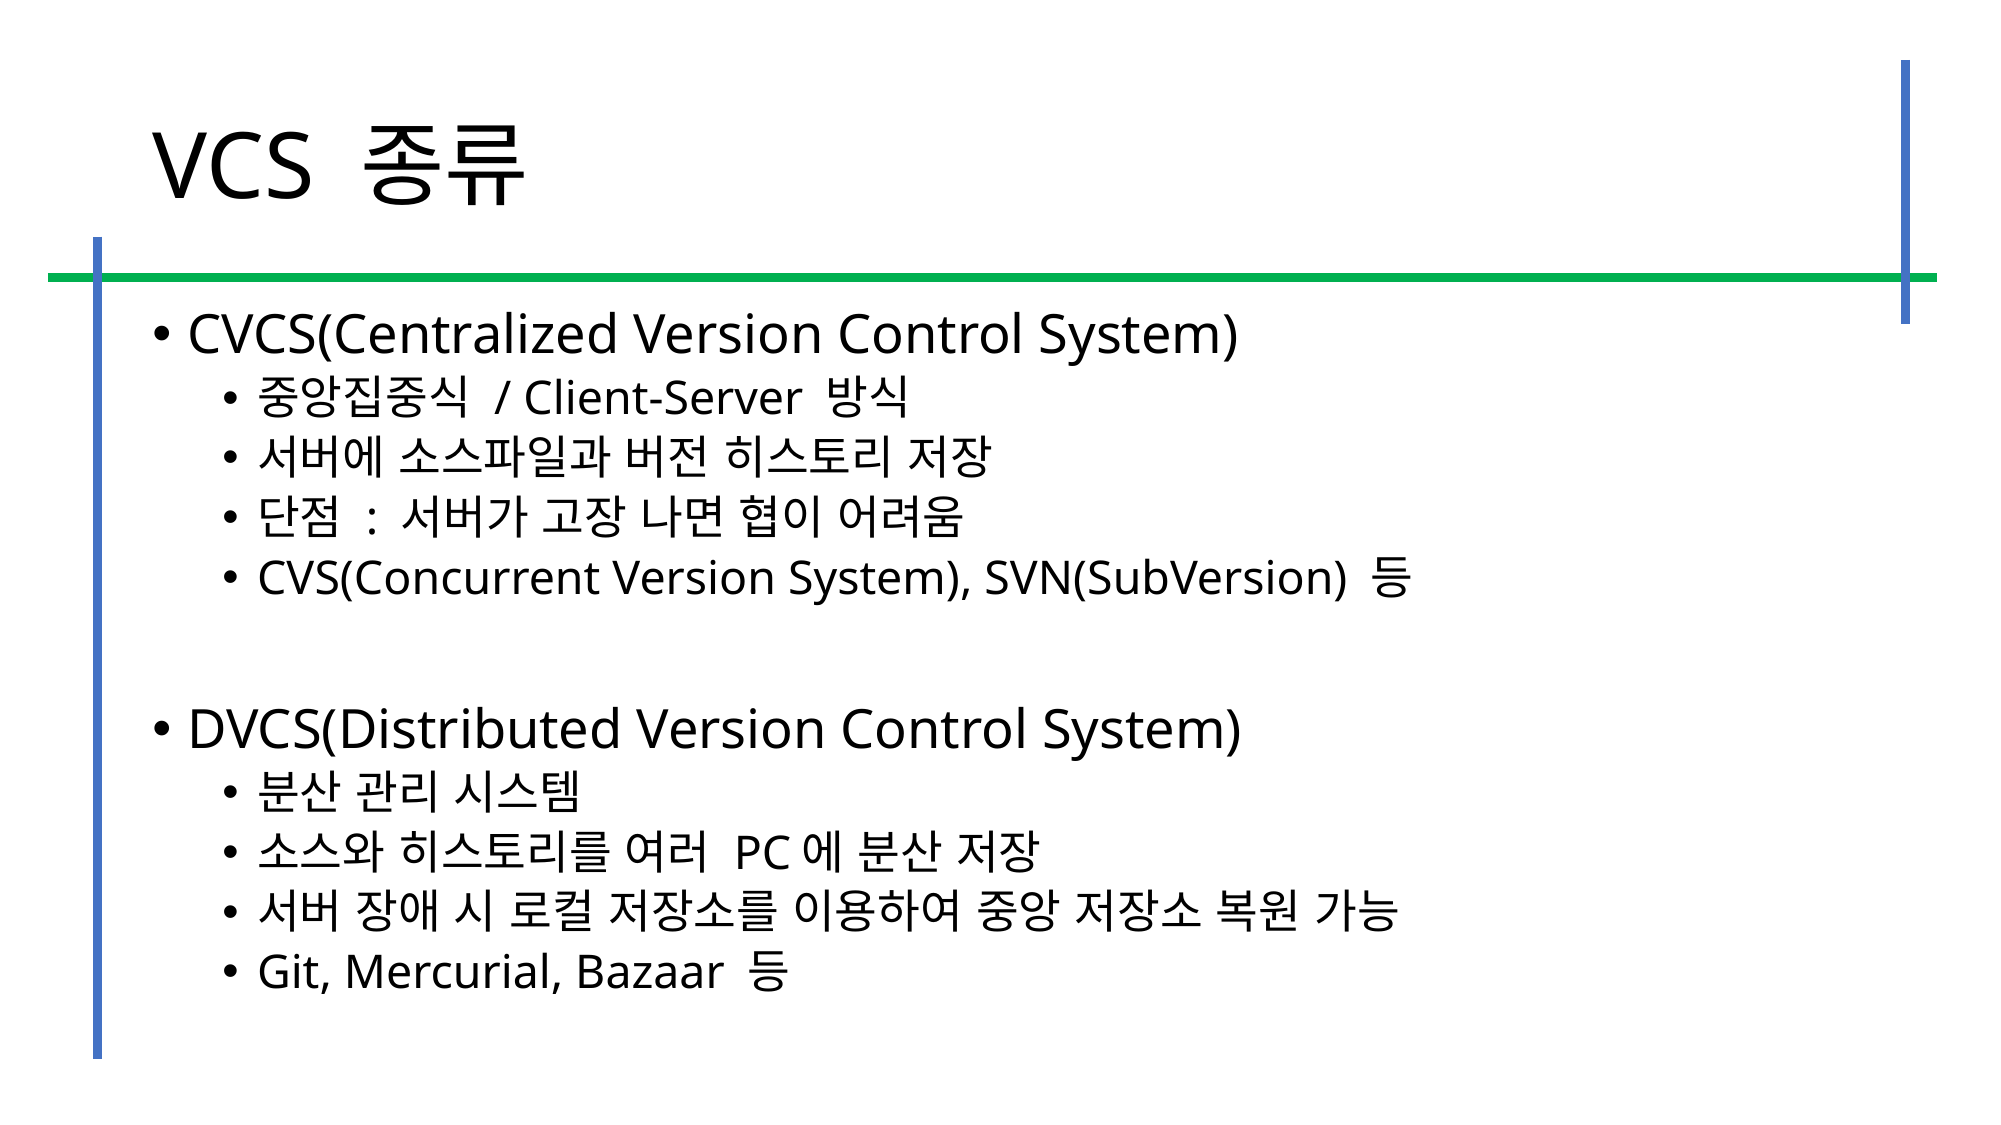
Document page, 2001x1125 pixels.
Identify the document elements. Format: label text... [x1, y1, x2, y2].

title VCS 종류 [137, 59, 1863, 273]
list CVCS(Centralized Version Control System) 중앙집중식 / Client-Server 방식 서버에 소스파일과 버전 히스토리 저장 단점 : 서버가 고장 나면 협이 어려움 CVS(Concurrent Version System), SVN(SubVersion) 등 DVCS(Distributed Version Control System) 분산 관리 시스템 소스와 히스토리를 여러 PC에 분산 저장 서버 장애 시 로컬 저장소를 이용하여 중앙 저장소 복원 가능 Git, Mercurial, Bazaar 등 [137, 299, 1863, 1014]
